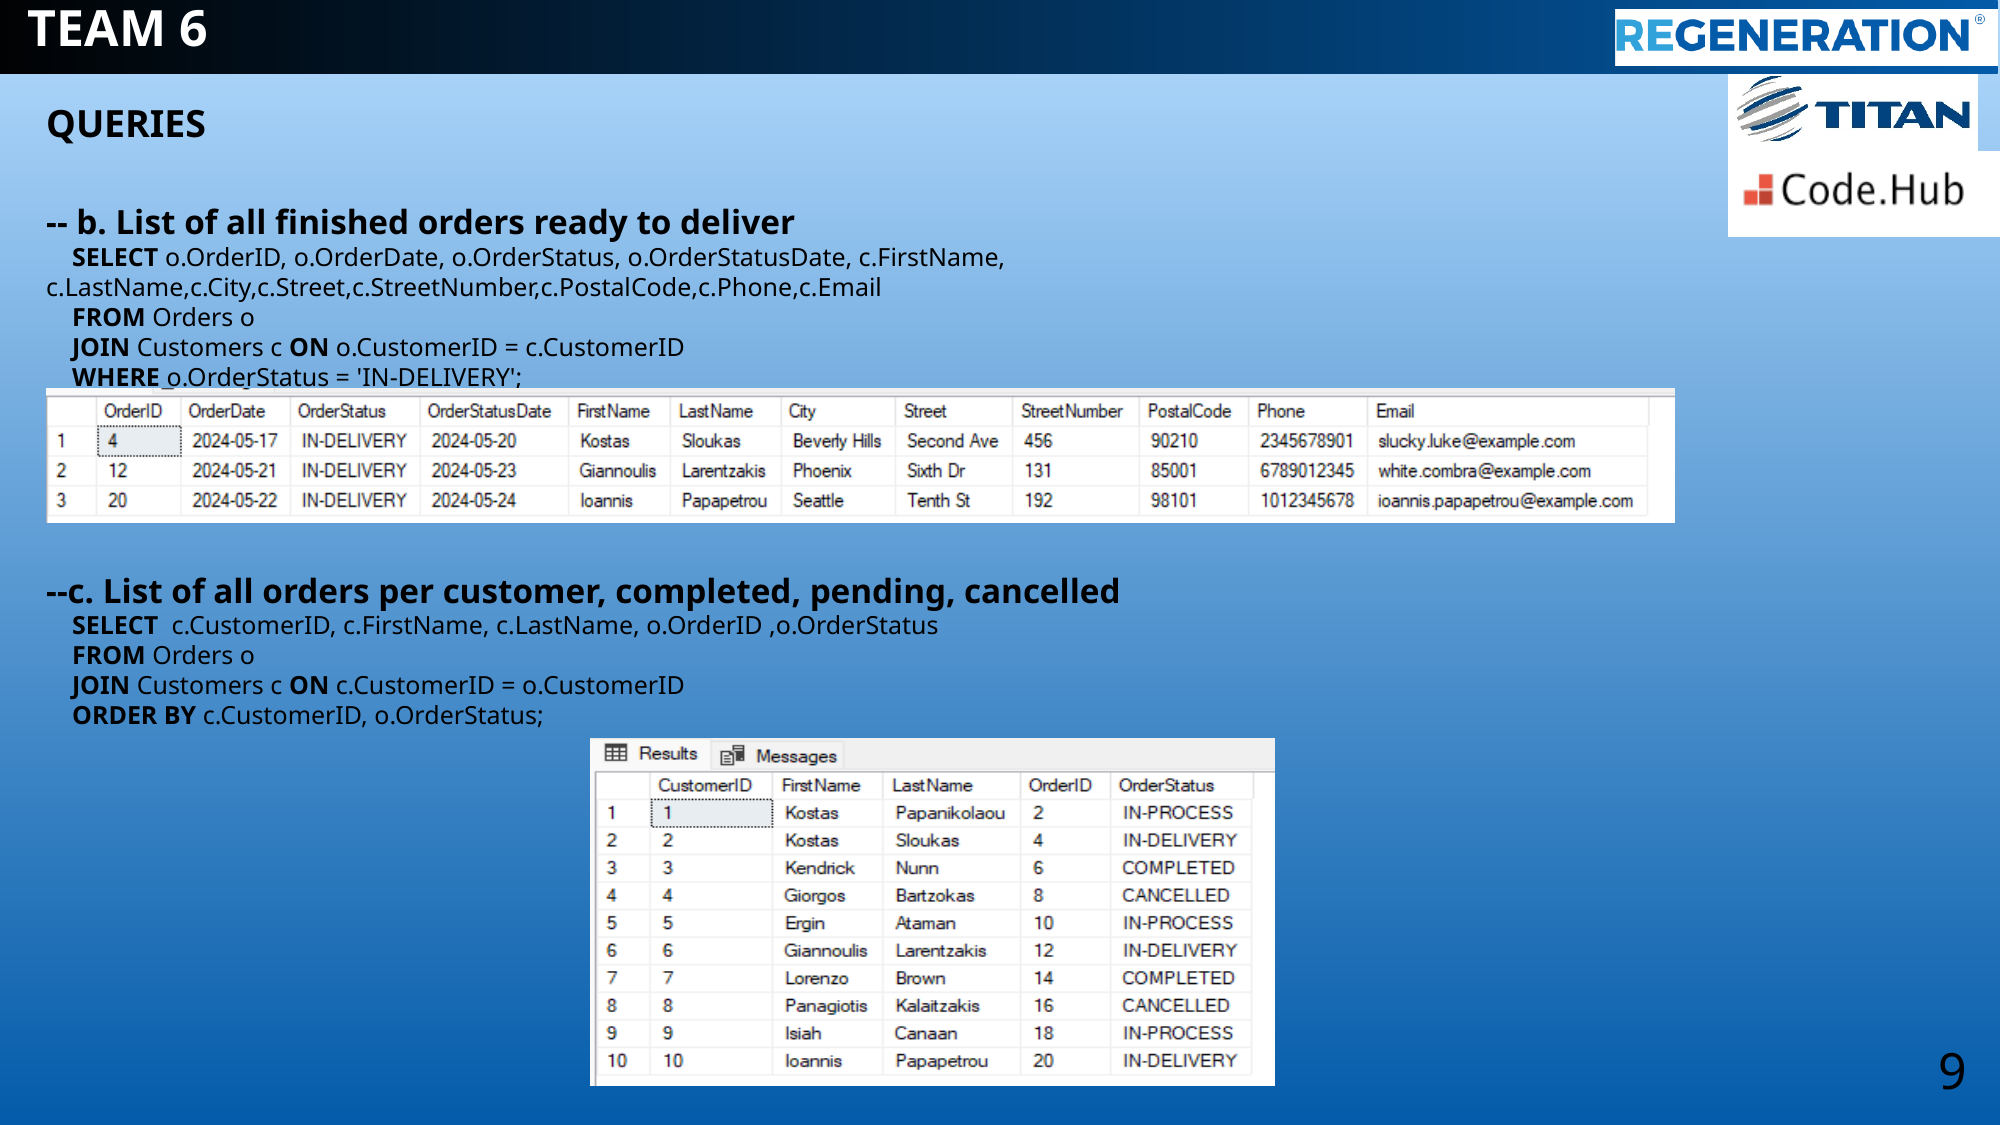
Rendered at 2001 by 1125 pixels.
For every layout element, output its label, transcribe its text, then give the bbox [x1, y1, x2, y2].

picture [589, 737, 1275, 1087]
picture [1614, 9, 1999, 66]
picture [1727, 75, 2000, 238]
slide_number 9 [1908, 1023, 1998, 1125]
text_box QUERIES [31, 92, 482, 153]
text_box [0, 0, 1999, 75]
text_box --c. List of all orders per customer, completed, pending, cancelled SELECT c.CustomerID, c.FirstName, c.LastName, o.OrderID ,o.OrderStatus FROM Orders o JOIN Customers c ON c.CustomerID = o.CustomerID ORDER BY c.CustomerID, o.OrderStatus; [31, 562, 1757, 738]
text_box -- b. List of all finished orders ready to deliver SELECT o.OrderID, o.OrderDate, o.OrderStatus, o.OrderStatusDate, c.FirstName, c.LastName,c.City,c.Street,c.StreetNumber,c.PostalCode,c.Phone,c.Email FROM Orders o JOIN Customers c ON o.CustomerID = c.CustomerID WHERE o.OrderStatus = 'IN-DELIVERY'; [31, 194, 1757, 399]
picture [45, 387, 1675, 524]
